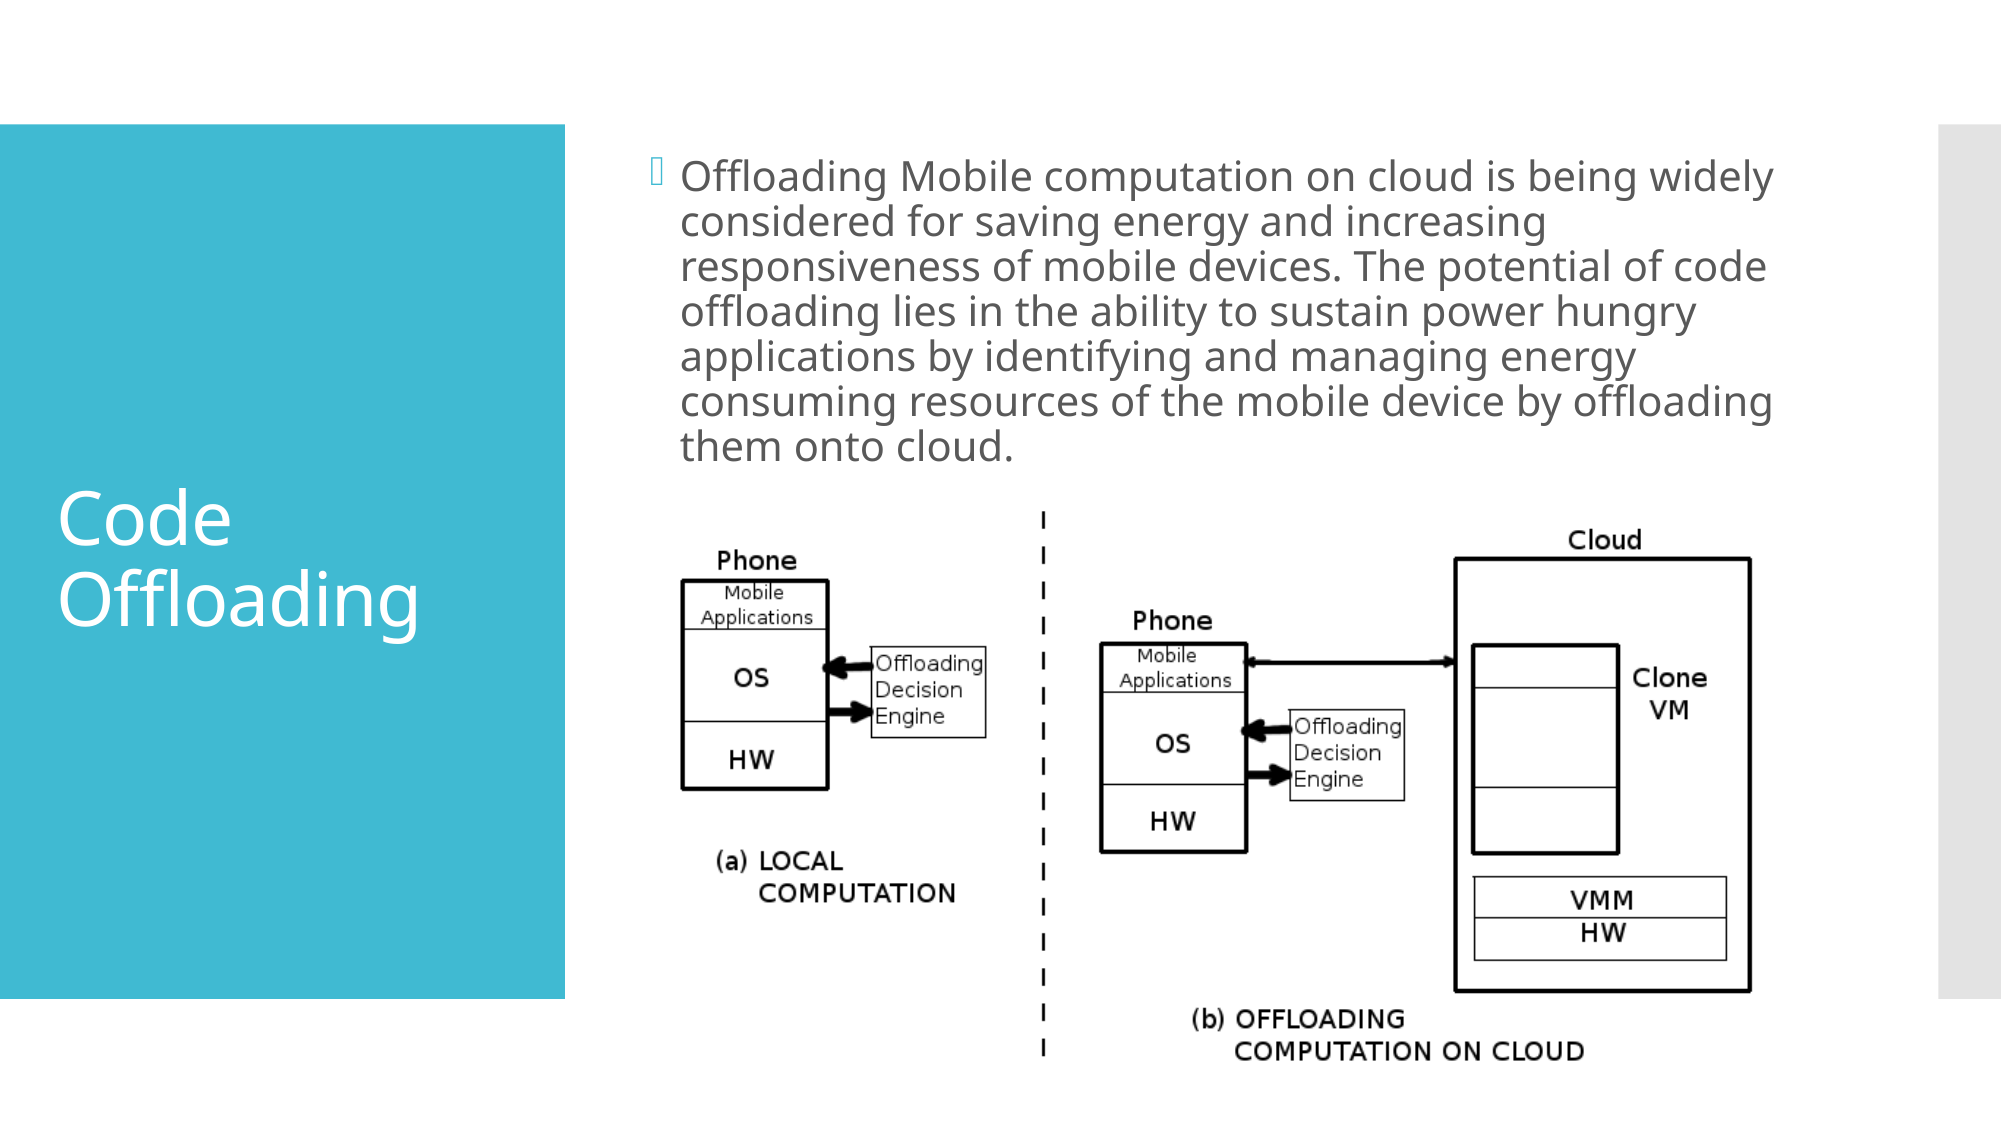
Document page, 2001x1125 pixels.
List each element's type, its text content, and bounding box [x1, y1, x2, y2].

picture [669, 509, 1761, 1074]
list Offloading Mobile computation on cloud is being widely considered for saving energy and increasing responsiveness of mobile devices. The potential of code offloading lies in the ability to sustain power hungry applications by identifying and managing energy consuming resources of the mobile device by offloading them onto cloud. [634, 115, 1835, 511]
title Code Offloading [41, 184, 525, 940]
